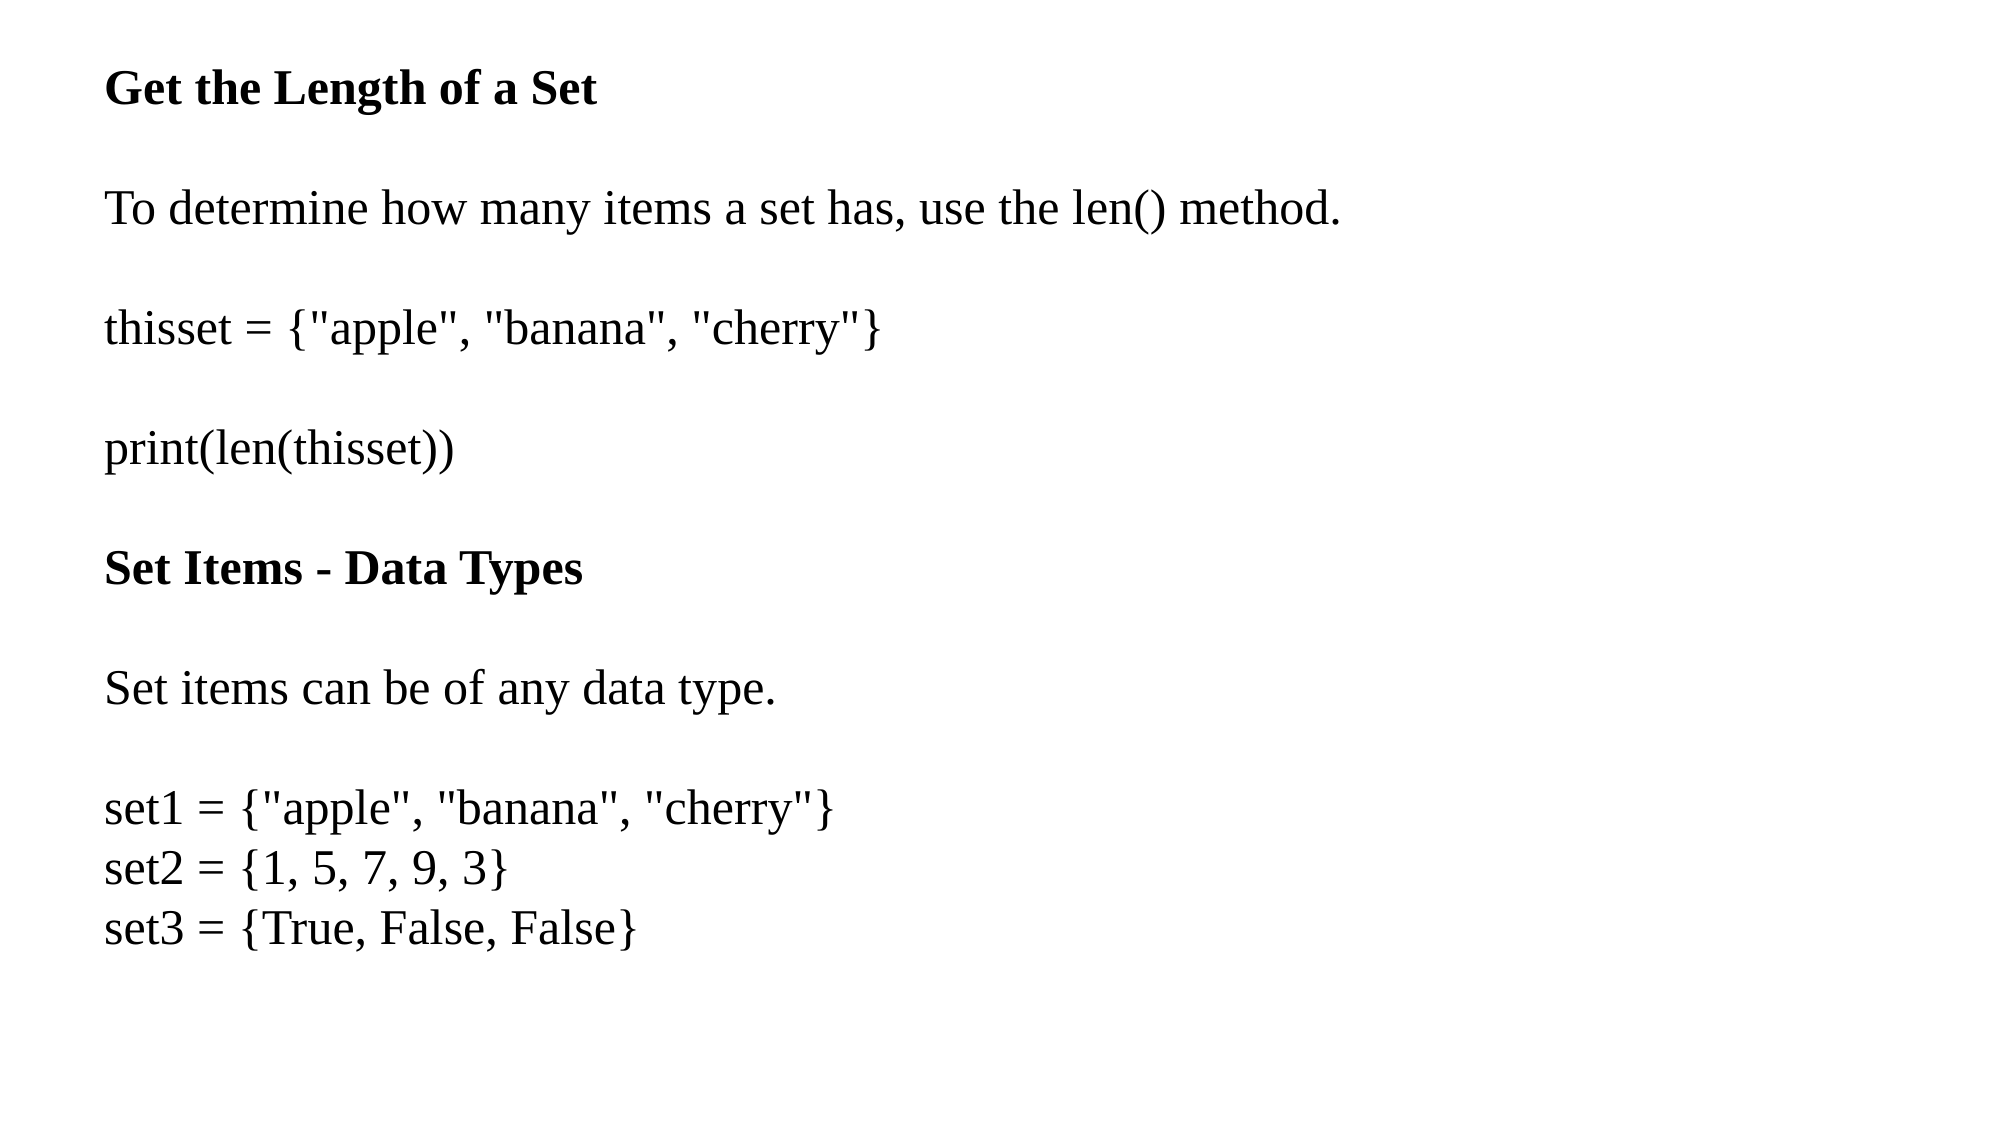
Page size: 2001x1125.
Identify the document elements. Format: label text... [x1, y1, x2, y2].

text_box Get the Length of a Set To determine how many items a set has, use the len() method. thisset = {"apple", "banana", "cherry"} print(len(thisset)) Set Items - Data Types Set items can be of any data type. set1 = {"apple", "banana", "cherry"} set2 = {1, 5, 7, 9, 3} set3 = {True, False, False} [89, 47, 1941, 1023]
